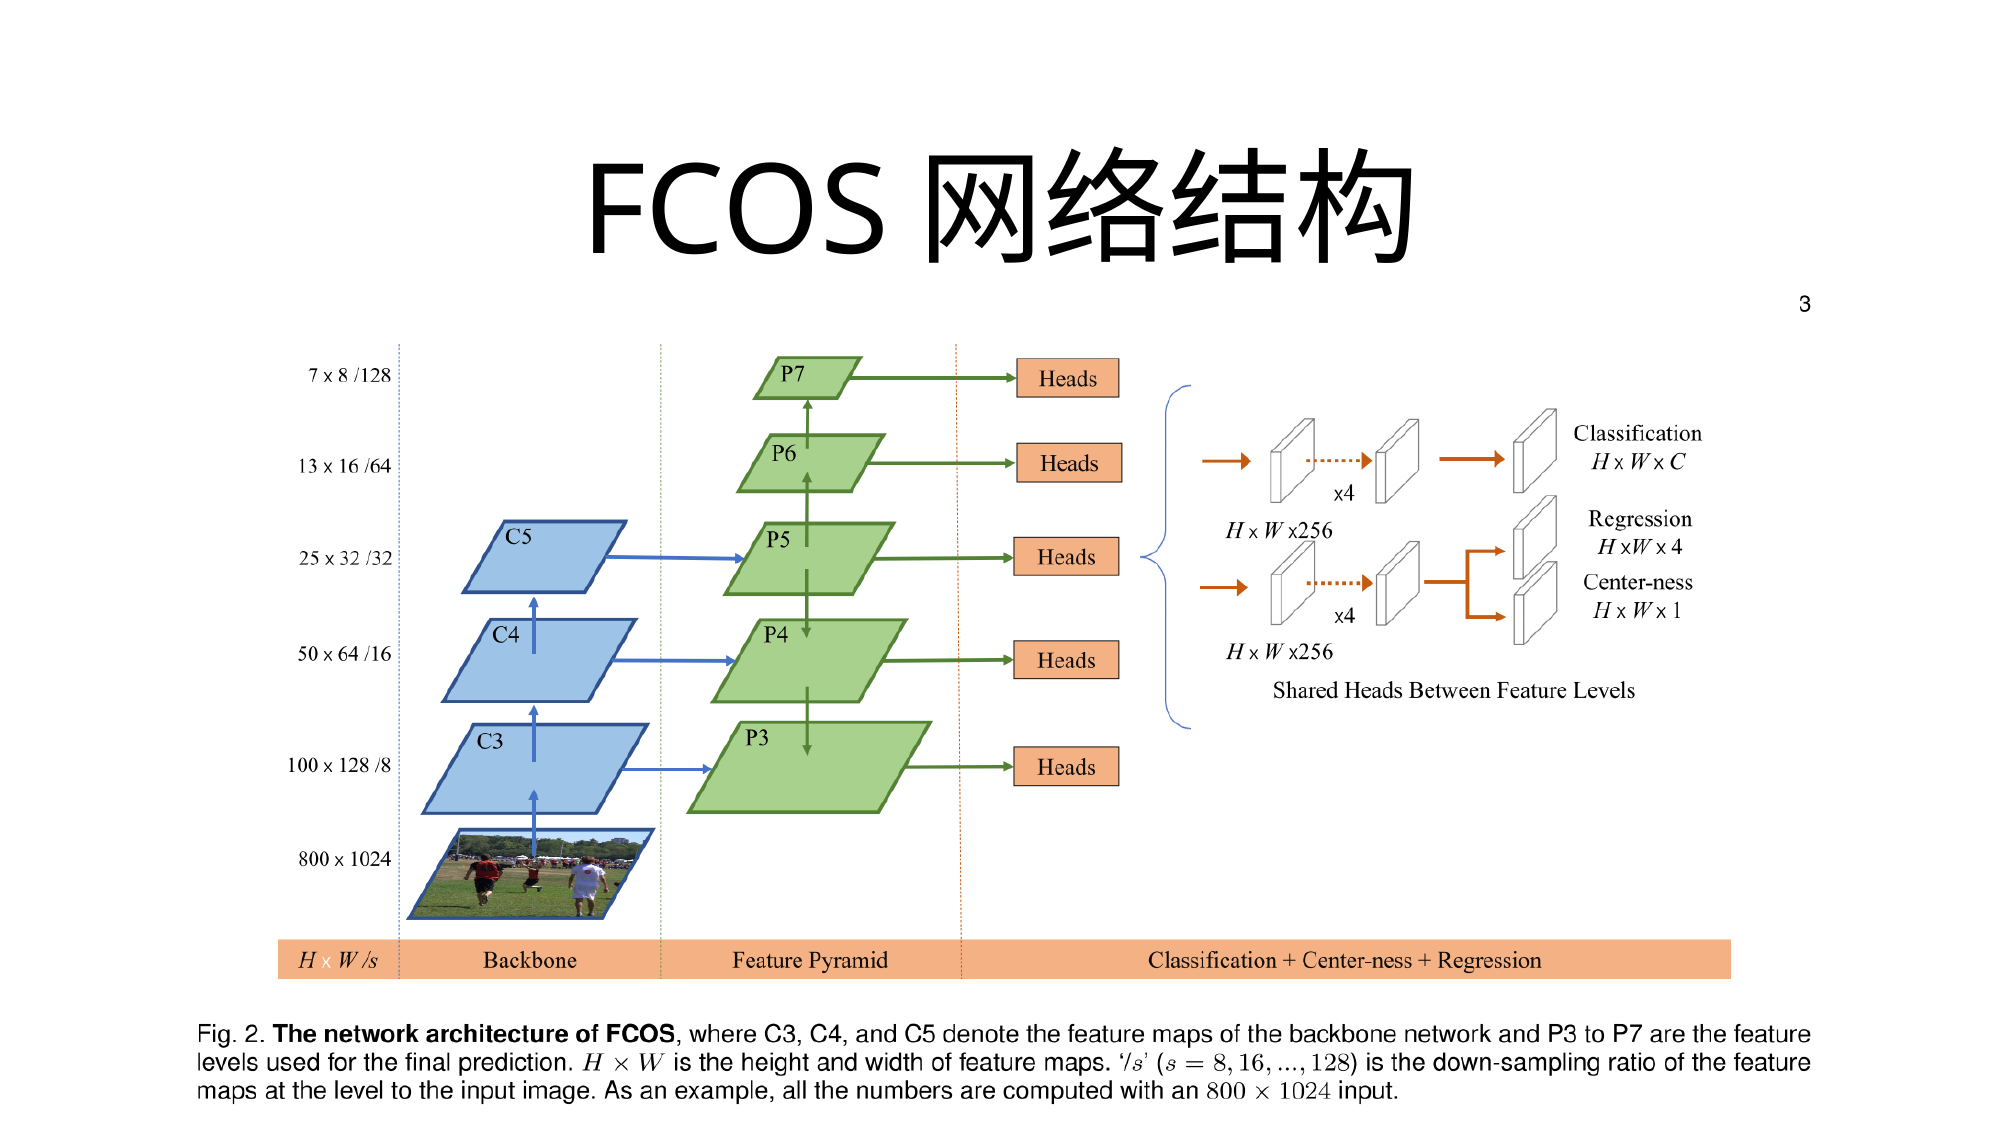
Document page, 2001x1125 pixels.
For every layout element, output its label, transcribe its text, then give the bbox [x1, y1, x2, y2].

picture [177, 279, 1823, 1110]
title FCOS网络结构 [249, 138, 1750, 279]
